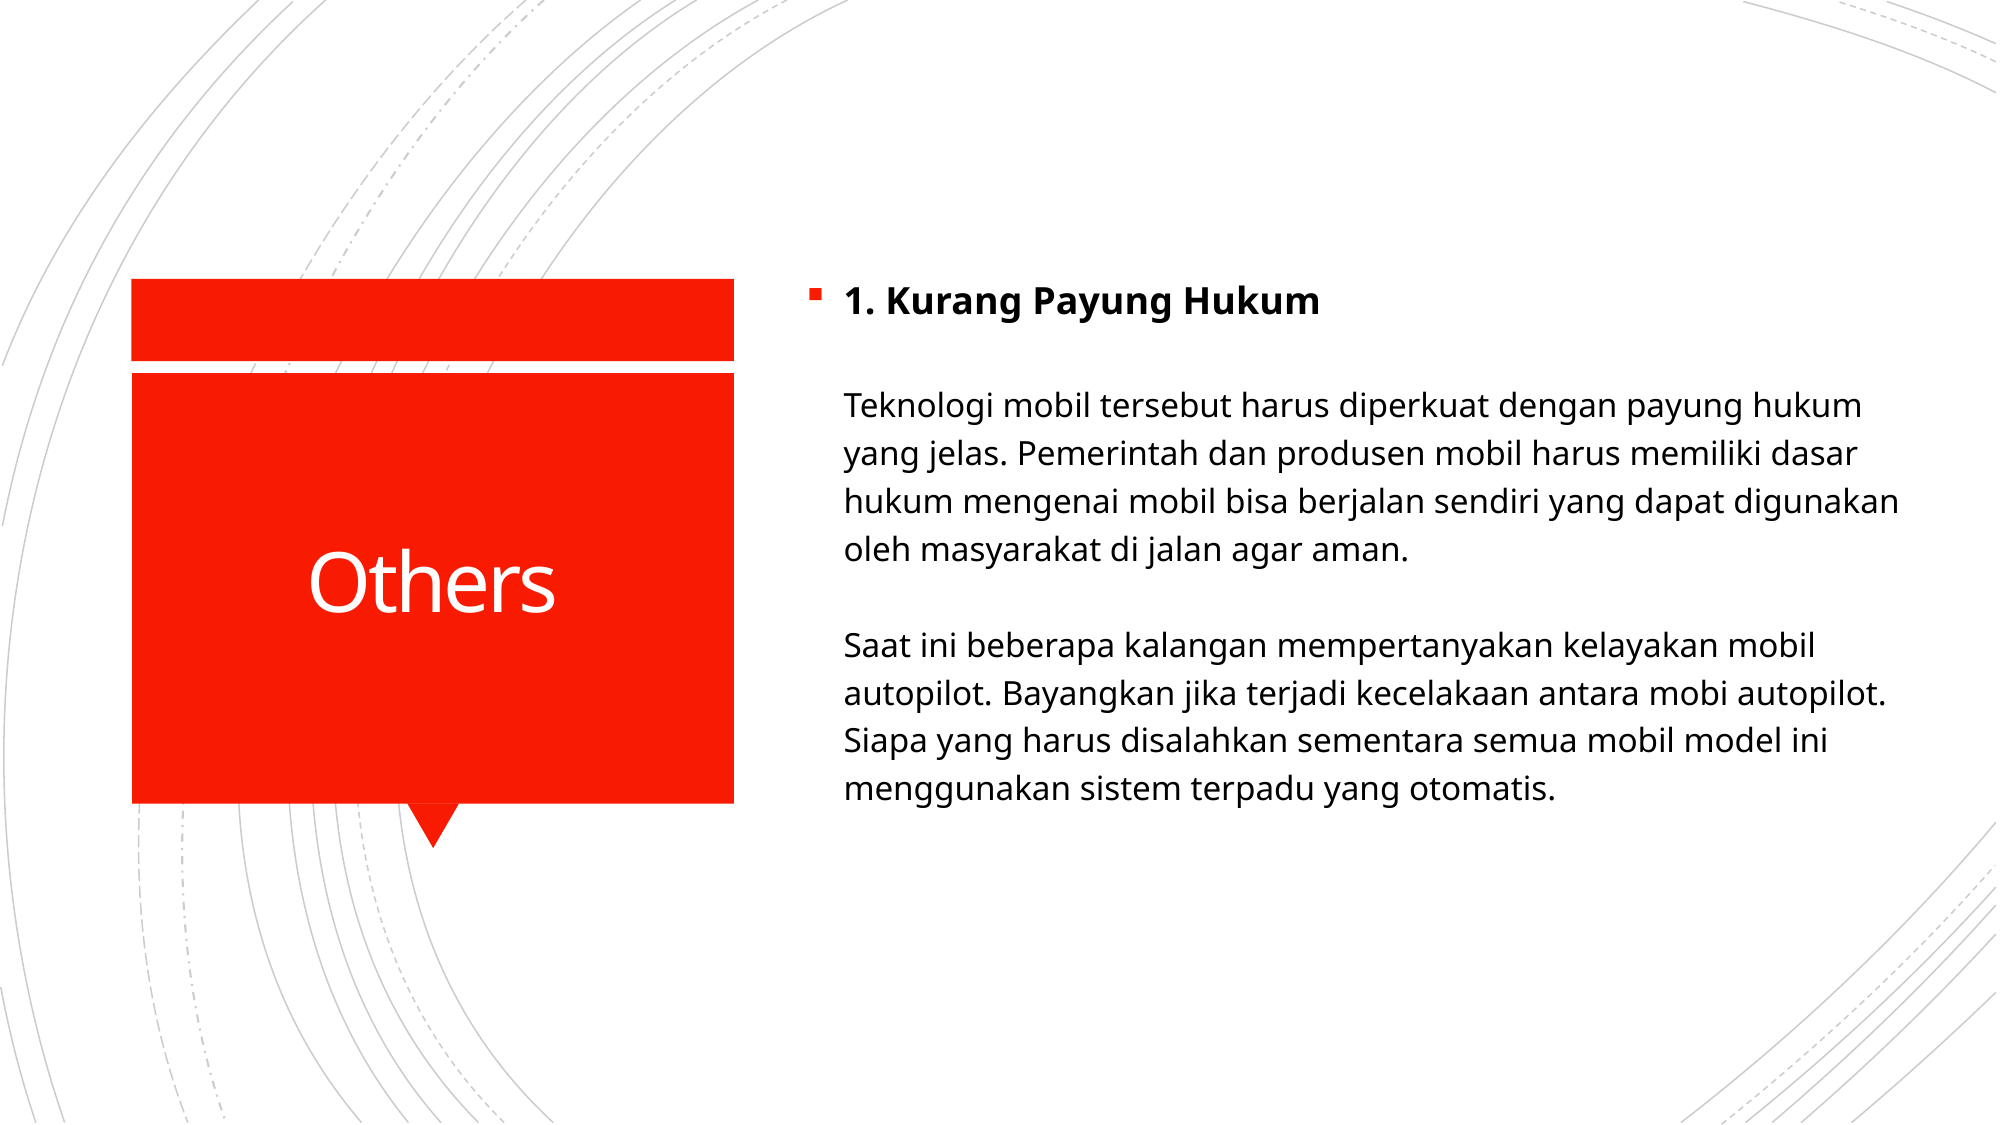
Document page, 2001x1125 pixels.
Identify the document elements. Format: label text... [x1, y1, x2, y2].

title Others [145, 385, 720, 789]
list 1. Kurang Payung Hukum Teknologi mobil tersebut harus diperkuat dengan payung hukum yang jelas. Pemerintah dan produsen mobil harus memiliki dasar hukum mengenai mobil bisa berjalan sendiri yang dapat digunakan oleh masyarakat di jalan agar aman. Saat ini beberapa kalangan mempertanyakan kelayakan mobil autopilot. Bayangkan jika terjadi kecelakaan antara mobi autopilot. Siapa yang harus disalahkan sementara semua mobil model ini menggunakan sistem terpadu yang otomatis. [791, 69, 1922, 1007]
